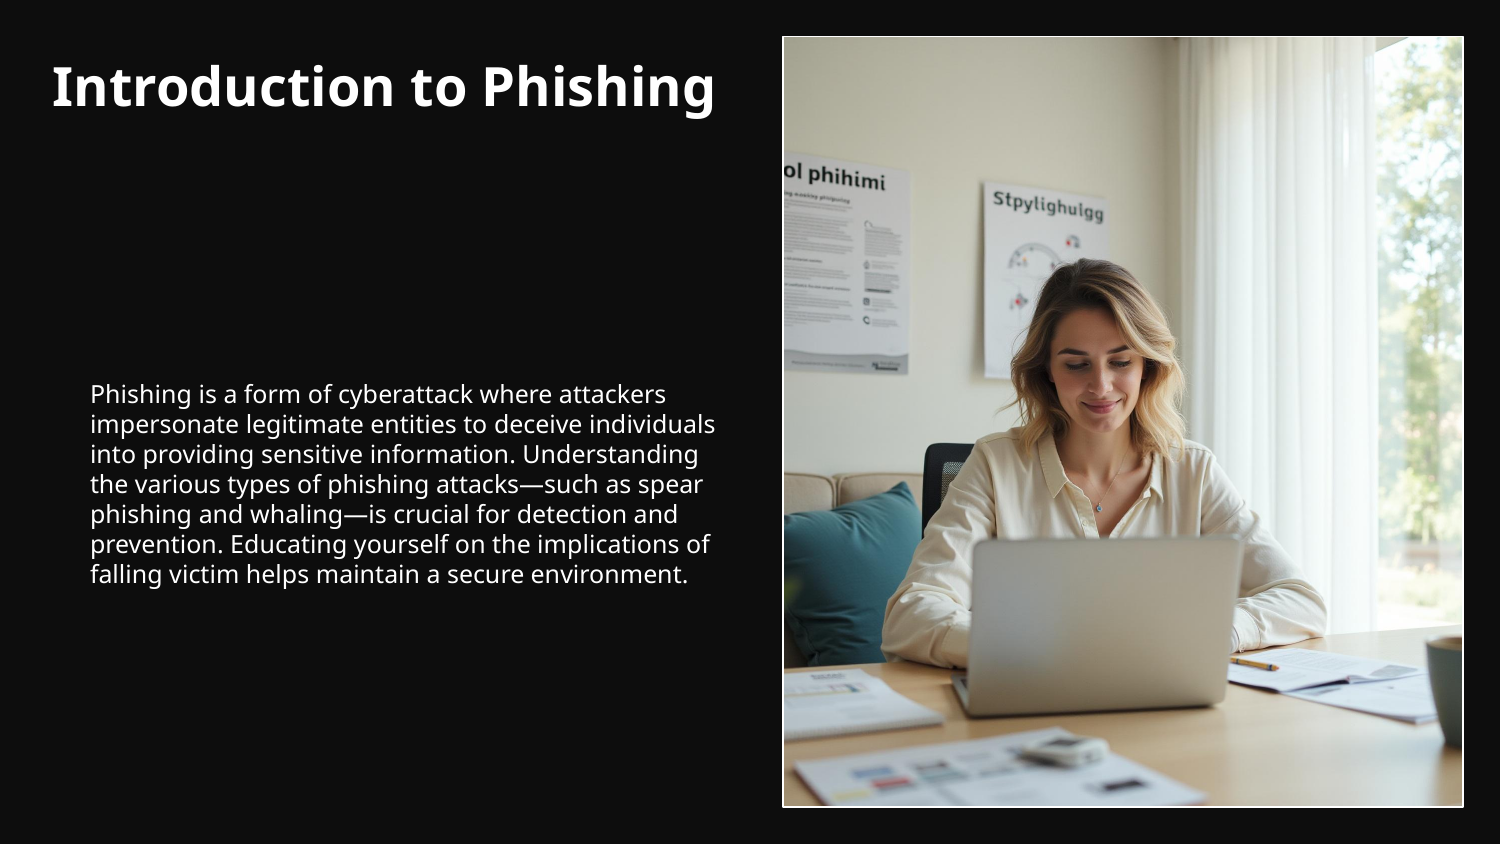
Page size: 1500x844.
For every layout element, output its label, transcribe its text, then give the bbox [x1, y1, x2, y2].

picture [783, 37, 1463, 807]
subtitle Phishing is a form of cyberattack where attackers impersonate legitimate entities to deceive individuals into providing sensitive information. Understanding the various types of phishing attacks—such as spear phishing and whaling—is crucial for detection and prevention. Educating yourself on the implications of falling victim helps maintain a secure environment. [37, 363, 752, 807]
title Introduction to Phishing [37, 37, 738, 199]
